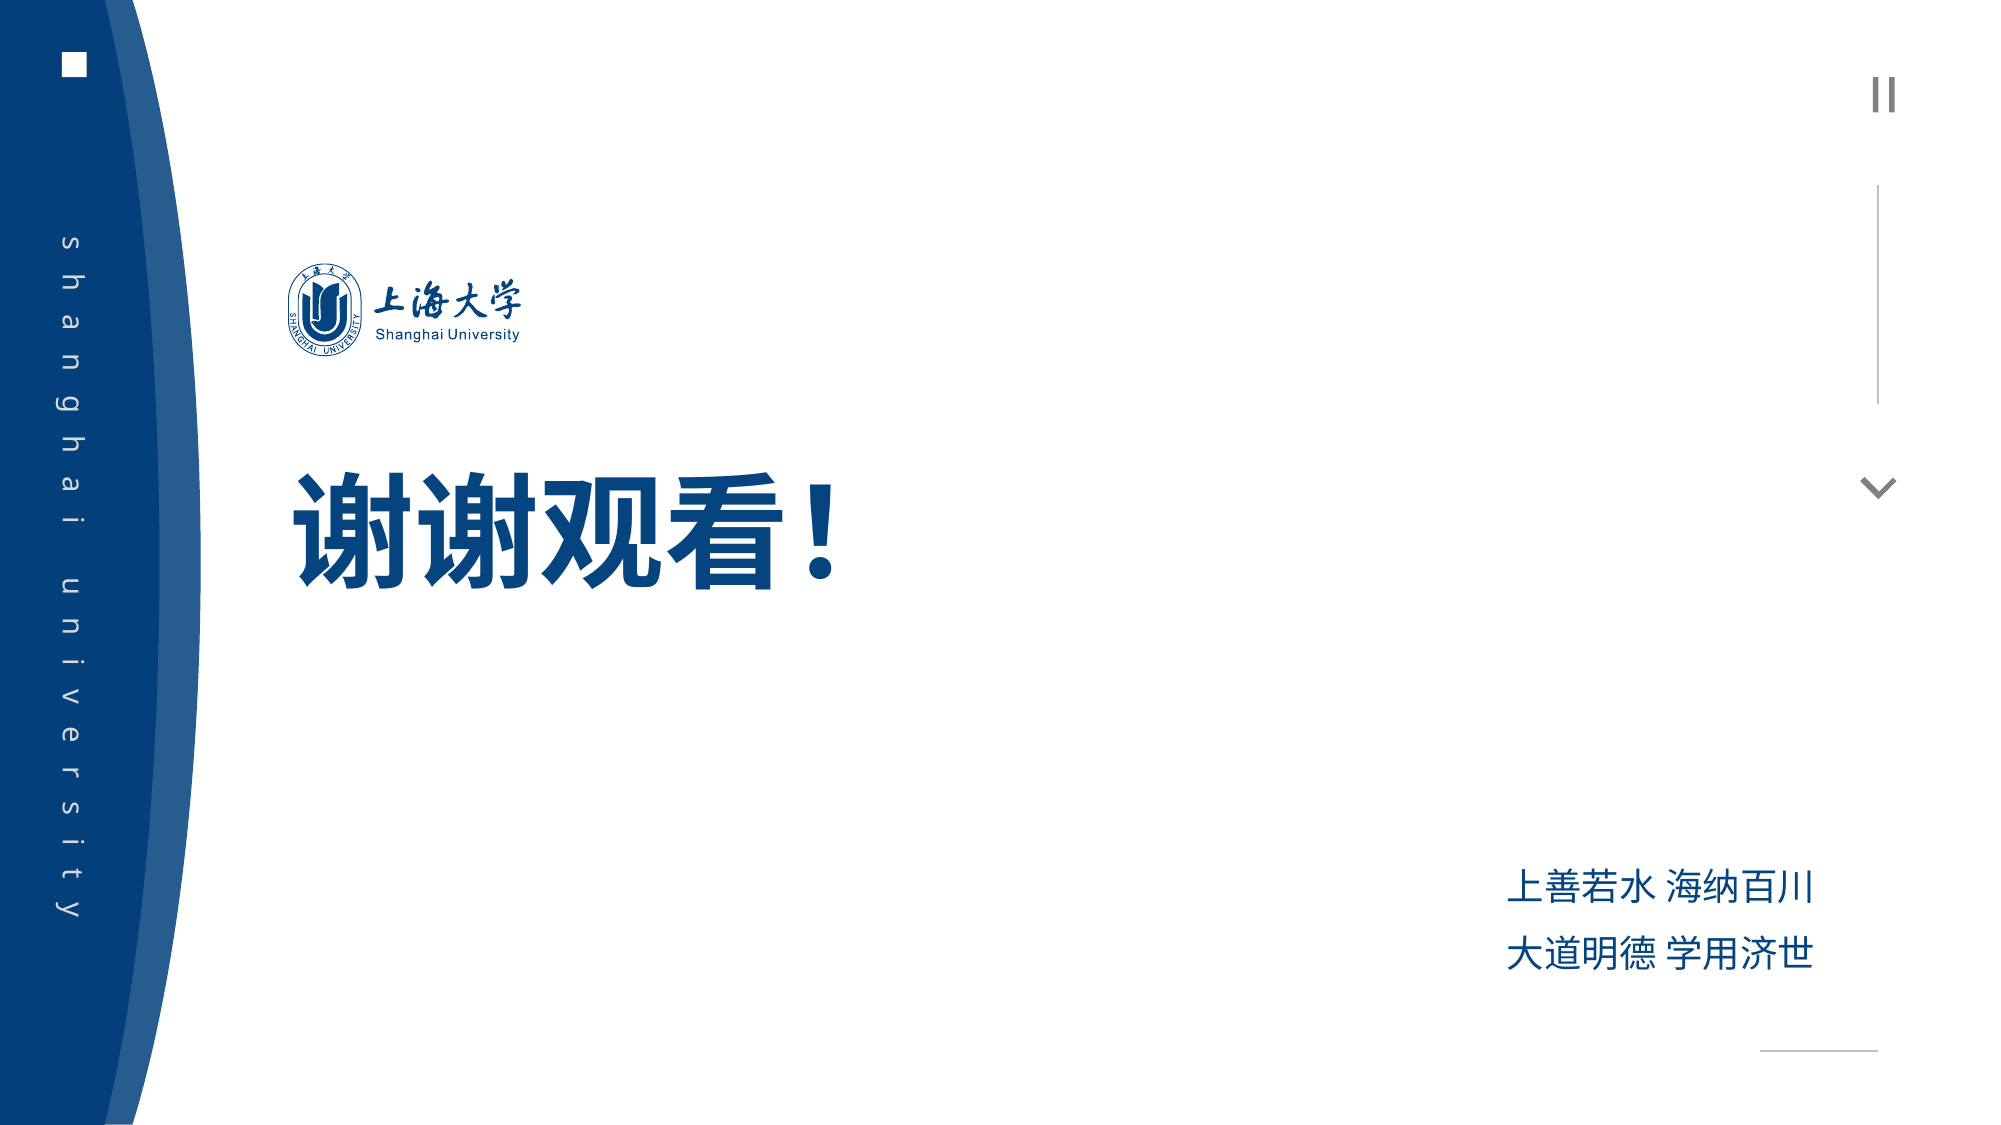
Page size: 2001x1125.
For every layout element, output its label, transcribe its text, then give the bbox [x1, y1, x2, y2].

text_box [287, 263, 522, 357]
text_box [0, 0, 161, 1125]
text_box [106, 0, 202, 1125]
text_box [1872, 76, 1896, 113]
text_box [1581, 151, 2000, 1125]
text_box 上善若水 海纳百川 大道明德 学用济世 [1492, 832, 1879, 983]
text_box 谢谢观看！ [274, 430, 984, 611]
text_box shanghai university [49, 151, 100, 1003]
text_box [1858, 475, 1899, 501]
text_box [61, 51, 88, 78]
